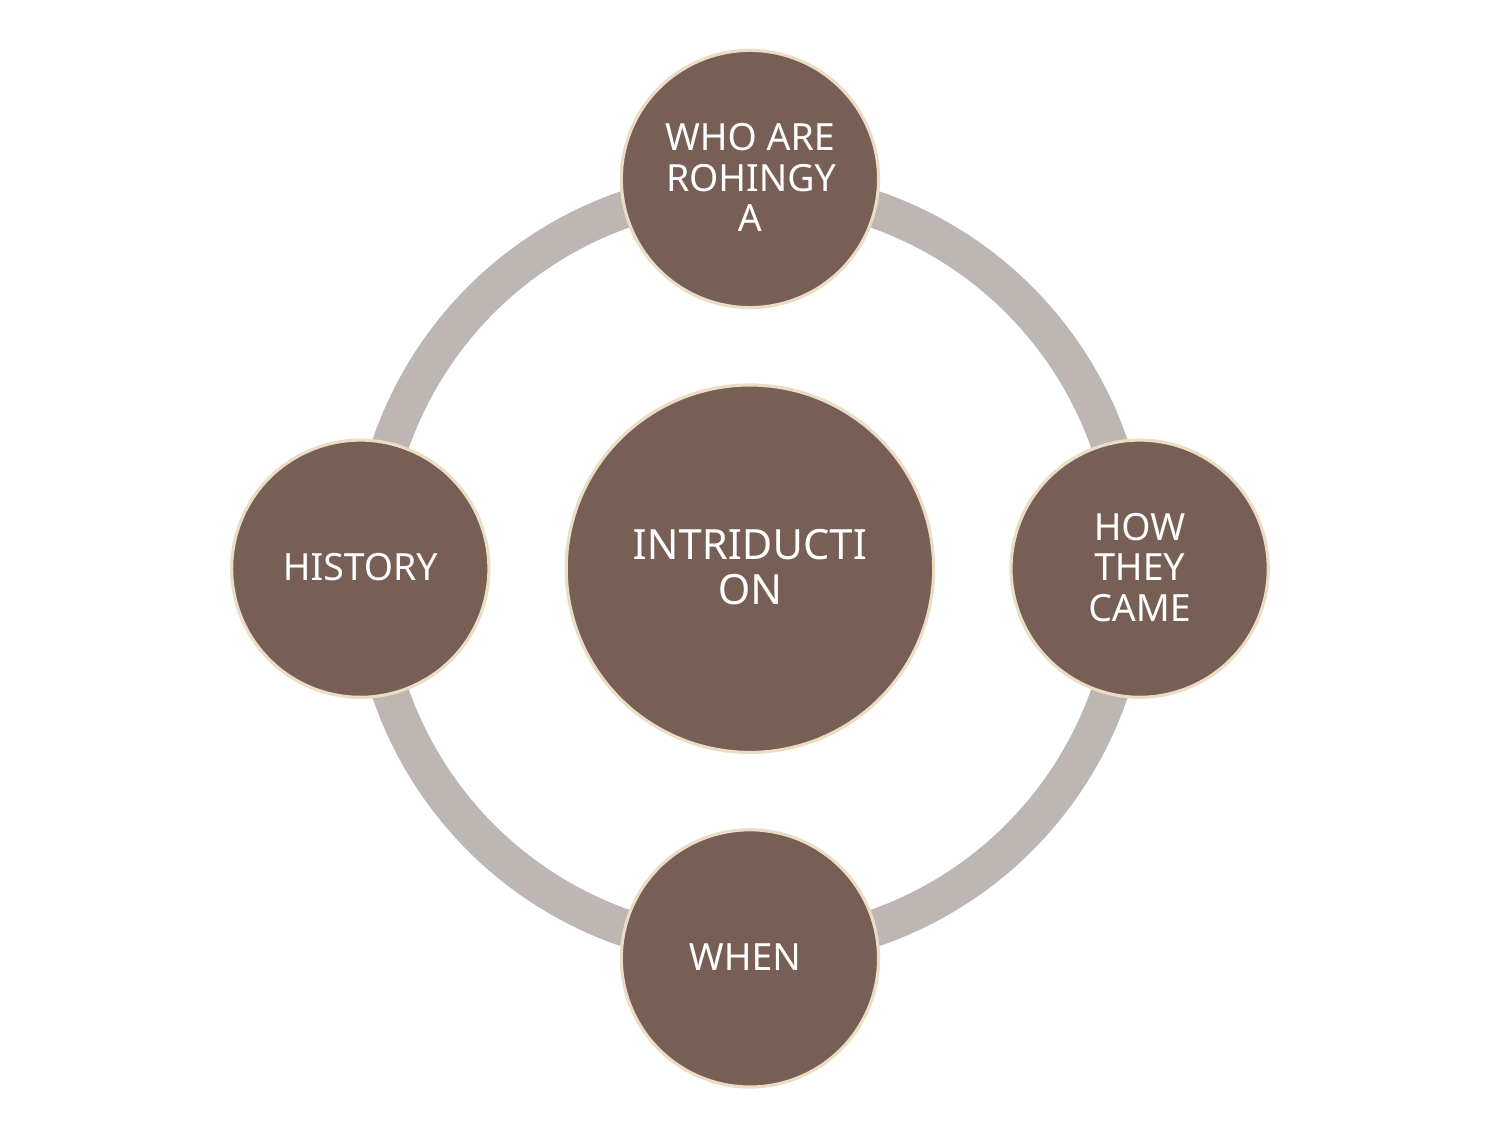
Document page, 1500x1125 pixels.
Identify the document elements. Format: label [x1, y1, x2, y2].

text_box [24, 49, 1476, 1088]
